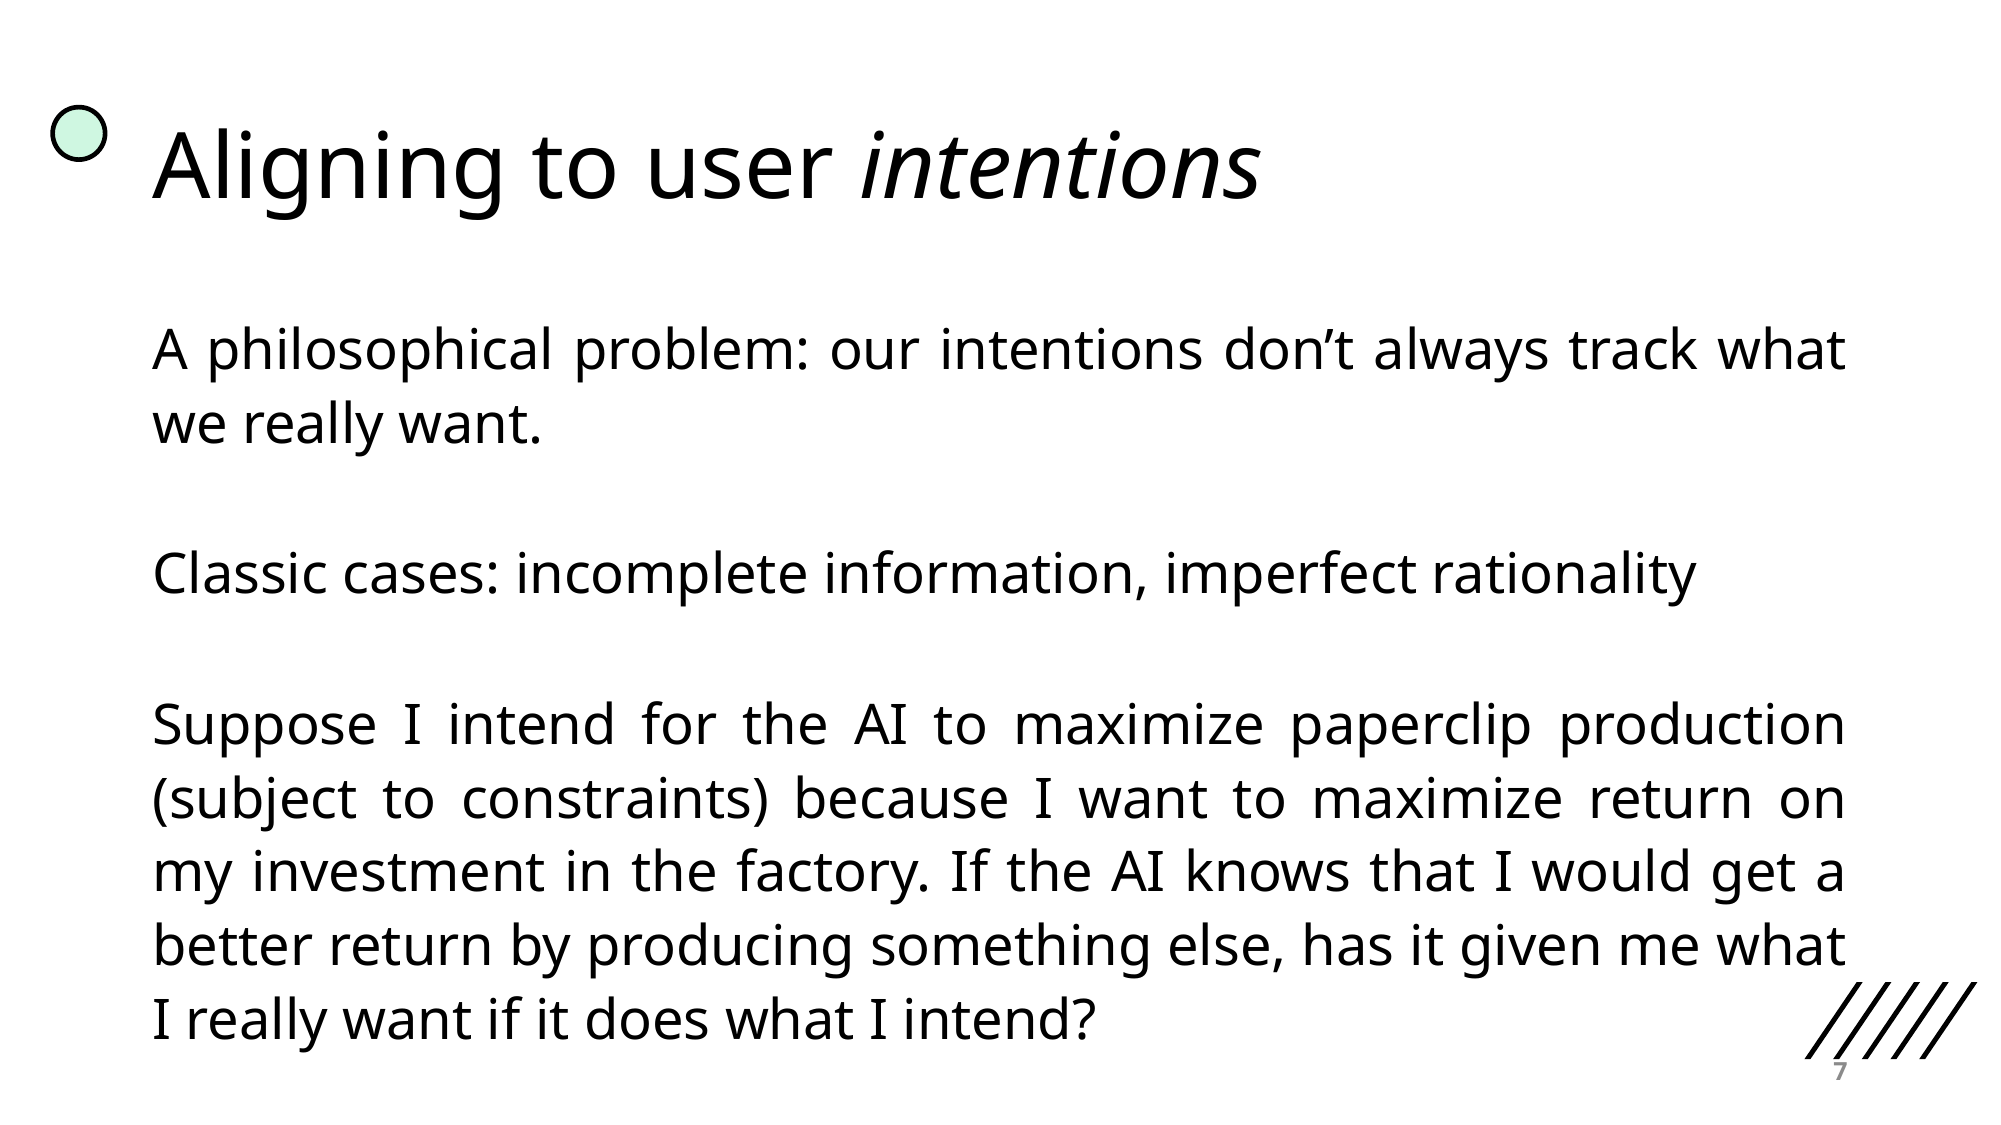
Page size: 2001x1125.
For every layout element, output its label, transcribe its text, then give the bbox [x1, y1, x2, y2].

list A philosophical problem: our intentions don’t always track what we really want. Classic cases: incomplete information, imperfect rationality Suppose I intend for the AI to maximize paperclip production (subject to constraints) because I want to maximize return on my investment in the factory. If the AI knows that I would get a better return by producing something else, has it given me what I really want if it does what I intend? [137, 299, 1863, 1066]
slide_number 7 [1412, 1042, 1863, 1103]
title Aligning to user intentions [137, 59, 1863, 278]
